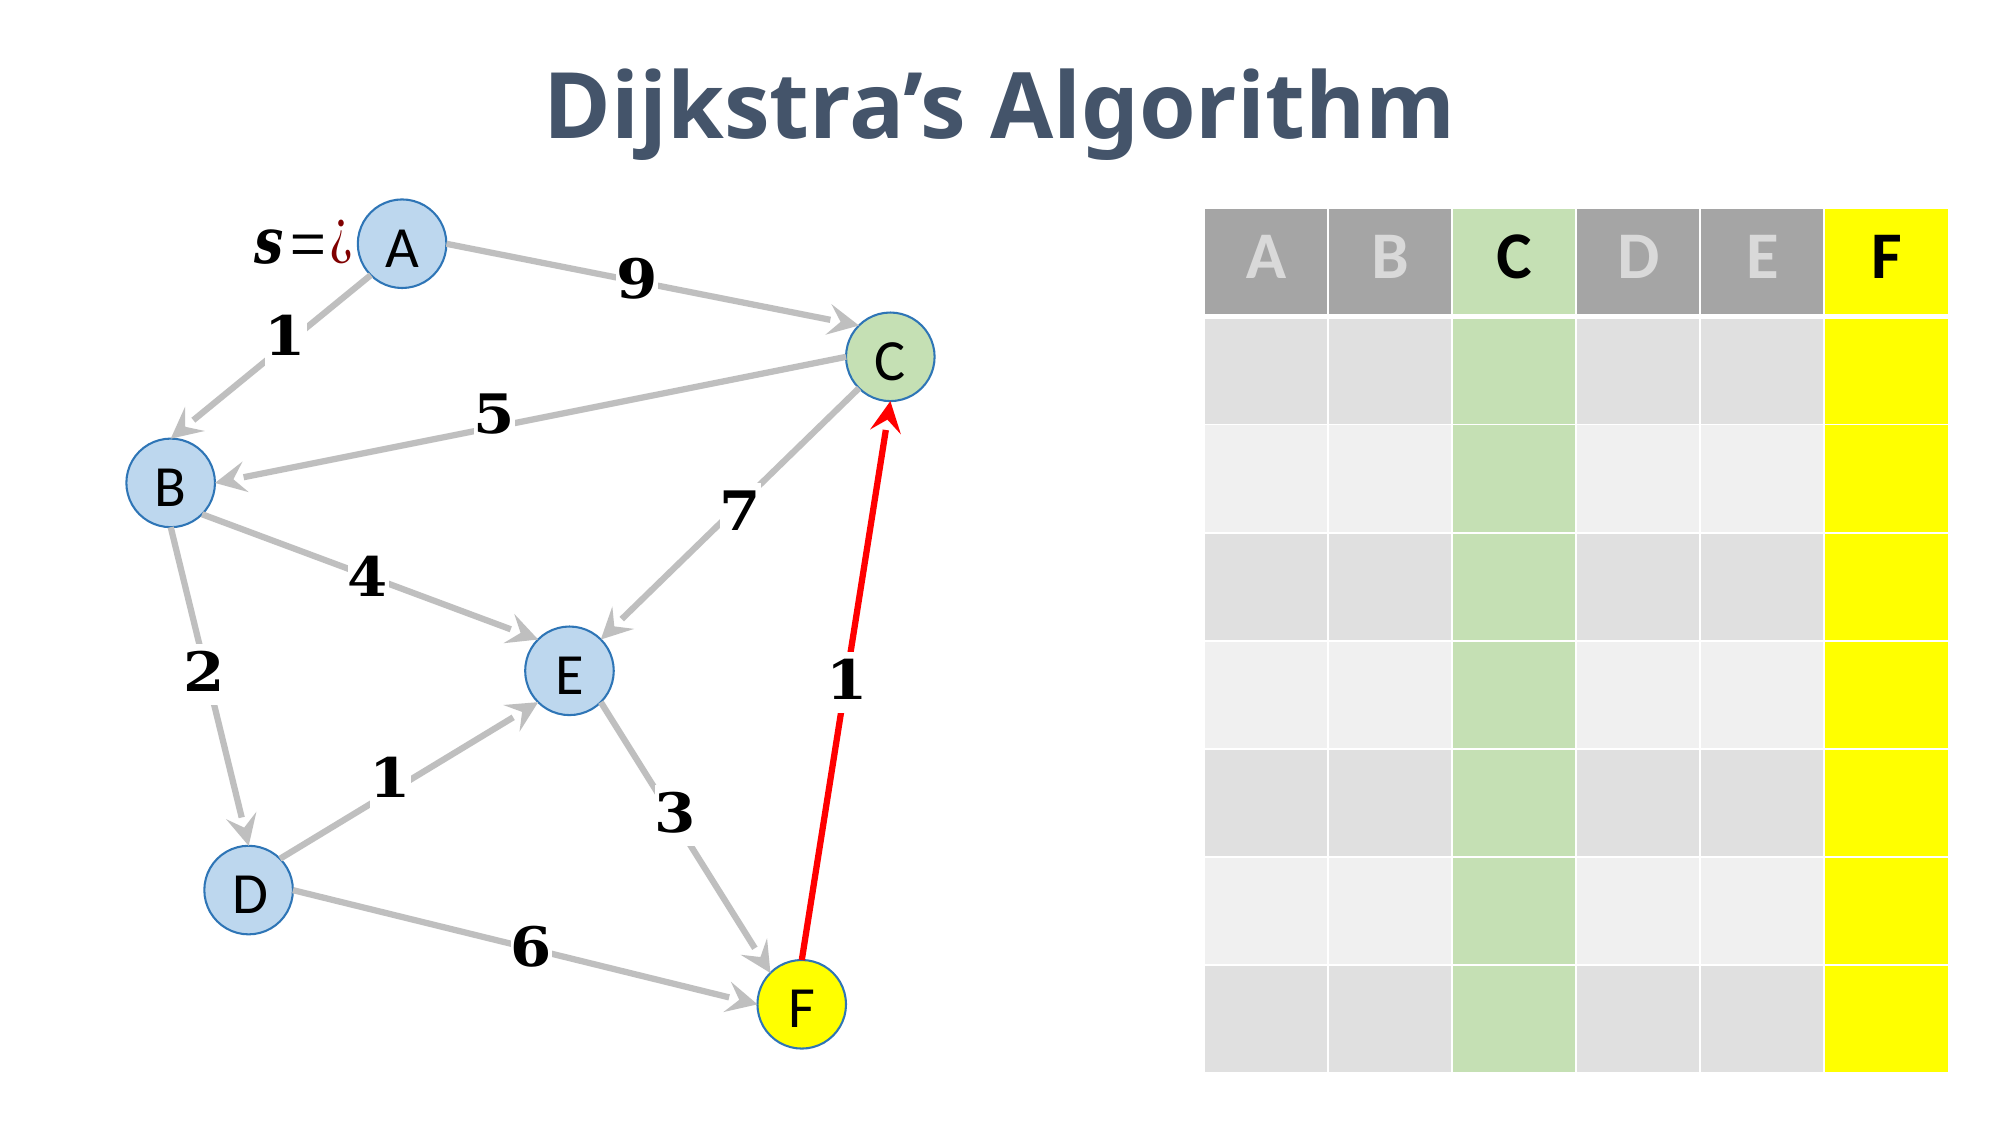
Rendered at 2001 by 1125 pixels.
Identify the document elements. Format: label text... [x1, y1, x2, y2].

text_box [292, 890, 758, 1005]
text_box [801, 401, 891, 960]
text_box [446, 243, 860, 326]
title Dijkstra’s Algorithm [0, 0, 2000, 218]
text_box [170, 275, 371, 439]
text_box E [524, 625, 615, 717]
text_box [600, 702, 771, 973]
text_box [214, 356, 846, 483]
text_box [279, 702, 539, 859]
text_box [170, 527, 249, 846]
text_box D [203, 844, 294, 936]
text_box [600, 388, 859, 640]
text_box B [125, 437, 216, 528]
text_box C [845, 311, 936, 403]
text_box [201, 514, 539, 640]
text_box A [356, 218, 448, 290]
text_box F [756, 959, 848, 1050]
